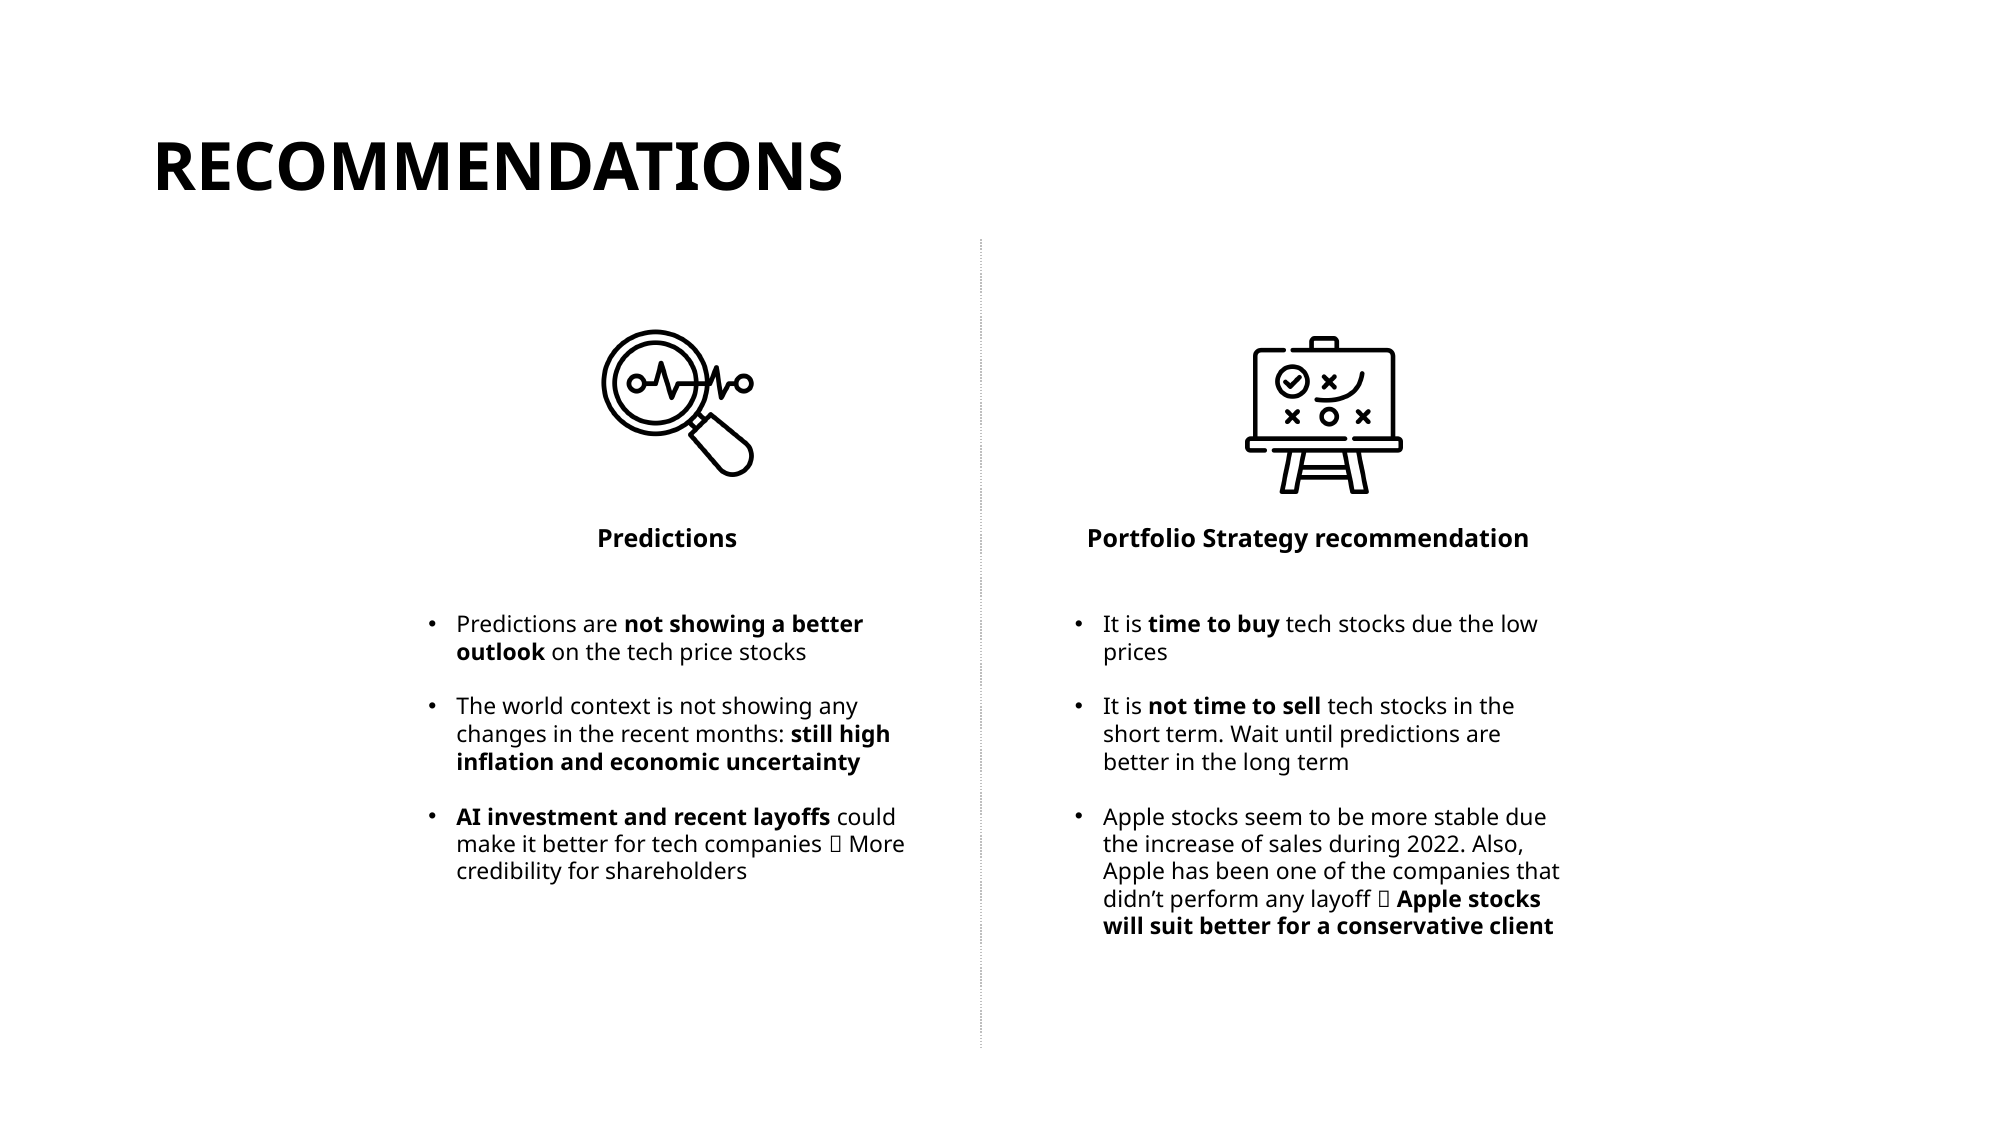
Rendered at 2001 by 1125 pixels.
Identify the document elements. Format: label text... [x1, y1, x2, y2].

text_box Predictions [582, 514, 773, 560]
text_box Predictions are not showing a better outlook on the tech price stocks The world context is not showing any changes in the recent months: still high inflation and economic uncertainty AI investment and recent layoffs could make it better for tech companies  More credibility for shareholders [413, 602, 942, 892]
picture [1245, 336, 1403, 494]
title RECOMMENDATIONS [137, 59, 1863, 278]
picture [598, 324, 757, 482]
text_box It is time to buy tech stocks due the low prices It is not time to sell tech stocks in the short term. Wait until predictions are better in the long term Apple stocks seem to be more stable due the increase of sales during 2022. Also, Apple has been one of the companies that didn’t perform any layoff  Apple stocks will suit better for a conservative client [1060, 602, 1588, 947]
text_box Portfolio Strategy recommendation [1072, 514, 1577, 560]
